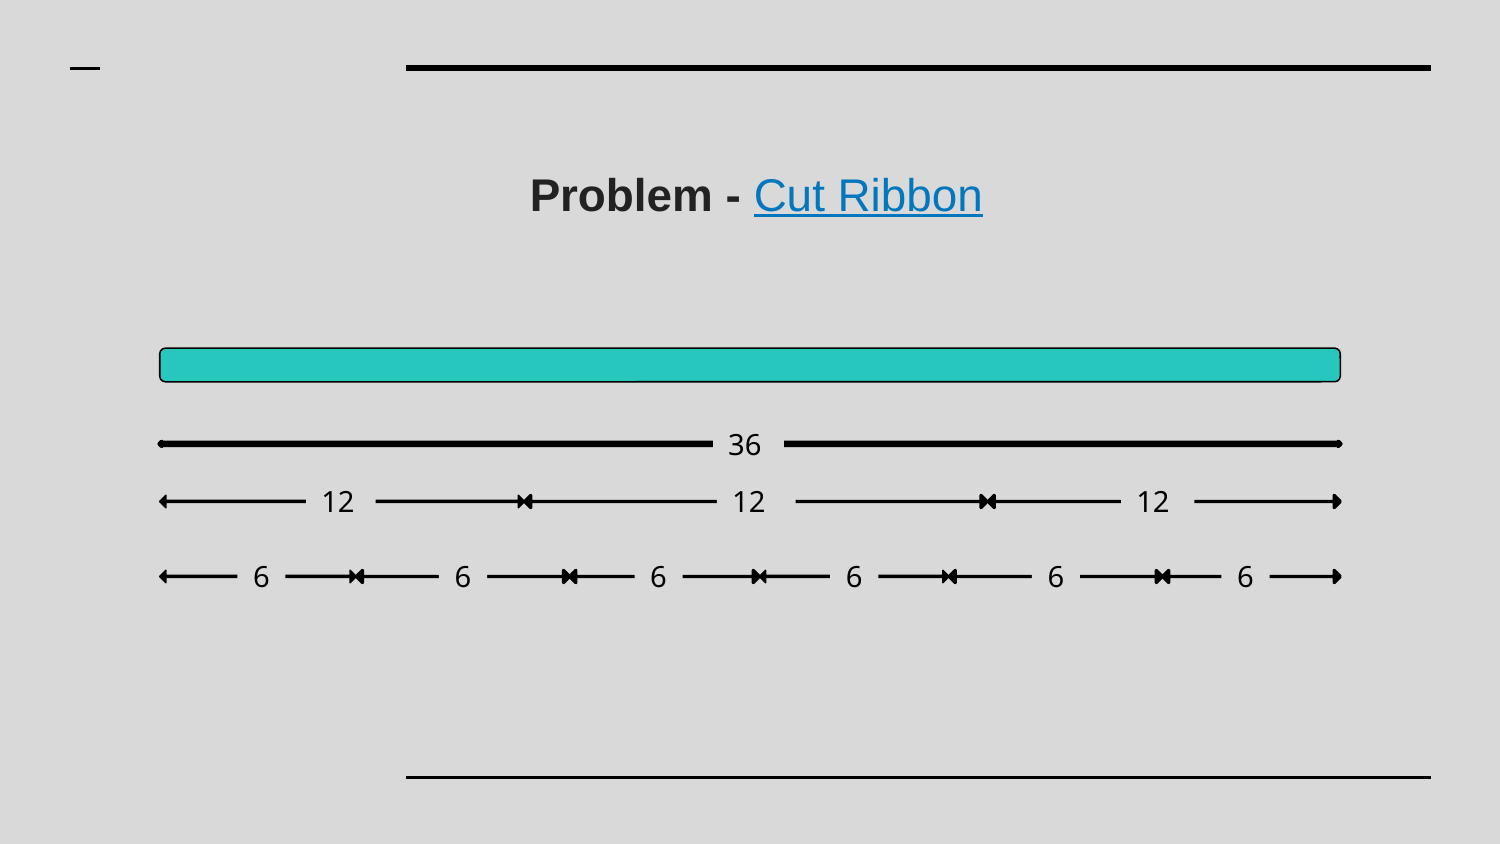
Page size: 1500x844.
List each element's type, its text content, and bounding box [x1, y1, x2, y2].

text_box [376, 495, 525, 508]
text_box [988, 495, 1121, 508]
text_box [879, 570, 949, 583]
text_box 6 [1221, 543, 1270, 610]
text_box [1195, 495, 1341, 508]
text_box [796, 495, 988, 508]
text_box [1080, 570, 1162, 583]
text_box [356, 570, 438, 583]
text_box [1270, 570, 1341, 583]
text_box 6 [634, 543, 683, 610]
title Problem - Cut Ribbon [72, 151, 1441, 243]
text_box [159, 441, 713, 446]
text_box 12 [1121, 468, 1195, 534]
text_box [569, 570, 634, 583]
text_box 6 [438, 543, 488, 610]
text_box [159, 348, 1341, 382]
text_box [524, 495, 716, 508]
text_box [159, 495, 306, 508]
text_box [949, 570, 1031, 583]
text_box [1162, 570, 1221, 583]
text_box 12 [306, 468, 376, 534]
text_box [683, 570, 759, 583]
text_box [784, 441, 1341, 446]
text_box 6 [237, 543, 286, 610]
text_box [488, 570, 570, 583]
text_box [159, 570, 237, 583]
text_box 36 [713, 410, 784, 476]
text_box [759, 570, 830, 583]
text_box 6 [830, 543, 879, 610]
text_box [286, 570, 356, 583]
text_box 6 [1031, 543, 1080, 610]
text_box 12 [716, 468, 796, 534]
